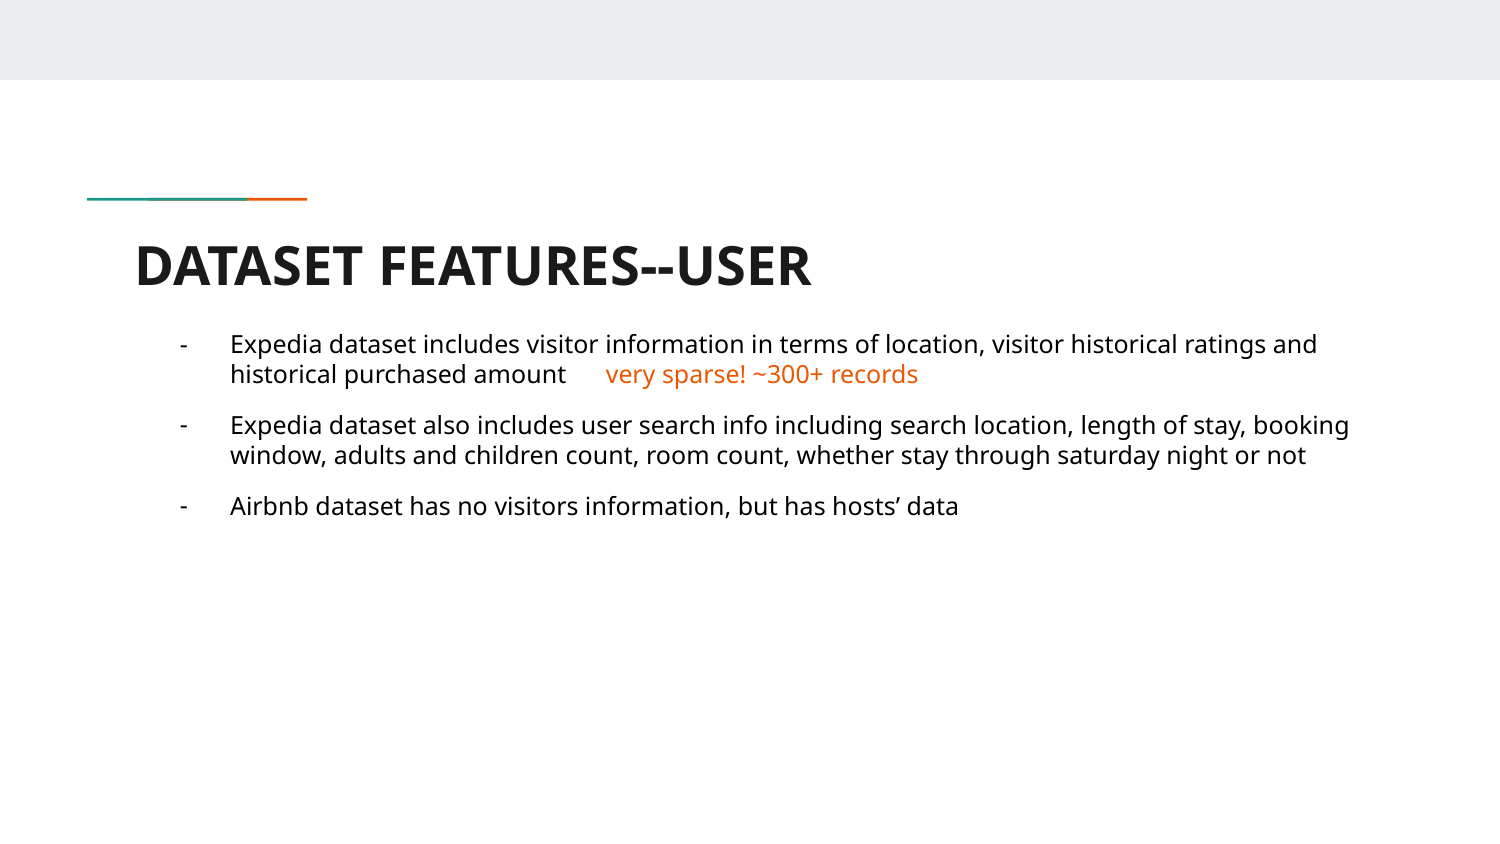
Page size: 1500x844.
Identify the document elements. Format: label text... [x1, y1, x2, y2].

text_box Expedia dataset includes visitor information in terms of location, visitor historical ratings and historical purchased amount very sparse! ~300+ records Expedia dataset also includes user search info including search location, length of stay, booking window, adults and children count, room count, whether stay through saturday night or not Airbnb dataset has no visitors information, but has hosts’ data [139, 313, 1416, 780]
title DATASET FEATURES--USER [119, 216, 1381, 305]
